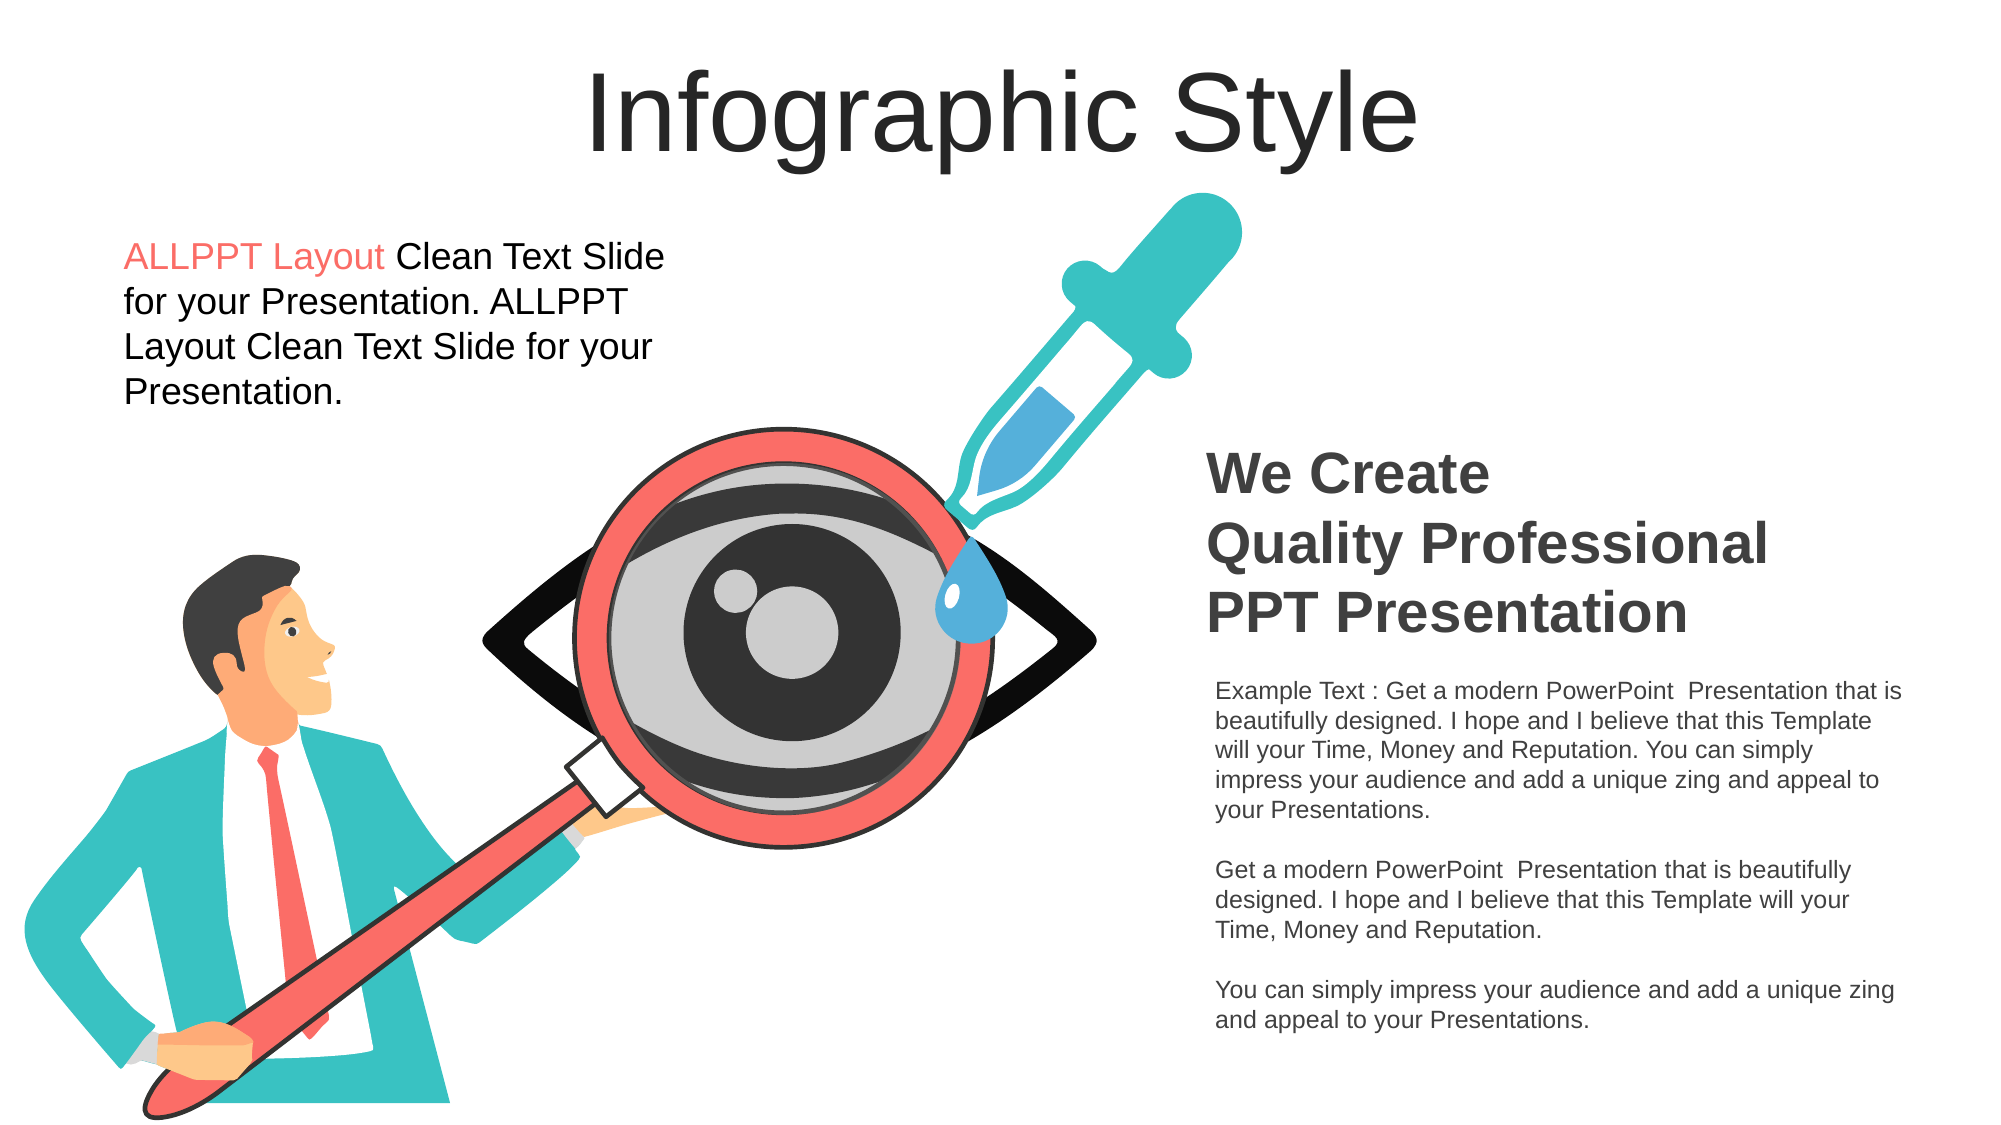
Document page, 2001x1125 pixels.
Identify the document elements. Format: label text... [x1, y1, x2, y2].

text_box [24, 429, 1097, 1104]
text_box ALLPPT Layout Clean Text Slide for your Presentation. ALLPPT Layout Clean Text Slide for your Presentation. [108, 224, 724, 420]
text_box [935, 151, 1171, 644]
list Infographic Style [53, 55, 1952, 175]
text_box Example Text : Get a modern PowerPoint Presentation that is beautifully designed. I hope and I believe that this Template will your Time, Money and Reputation. You can simply impress your audience and add a unique zing and appeal to your Presentations. Get a modern PowerPoint Presentation that is beautifully designed. I hope and I believe that this Template will your Time, Money and Reputation. You can simply impress your audience and add a unique zing and appeal to your Presentations. [1200, 666, 1924, 1041]
text_box We Create Quality Professional PPT Presentation [1200, 434, 1828, 645]
